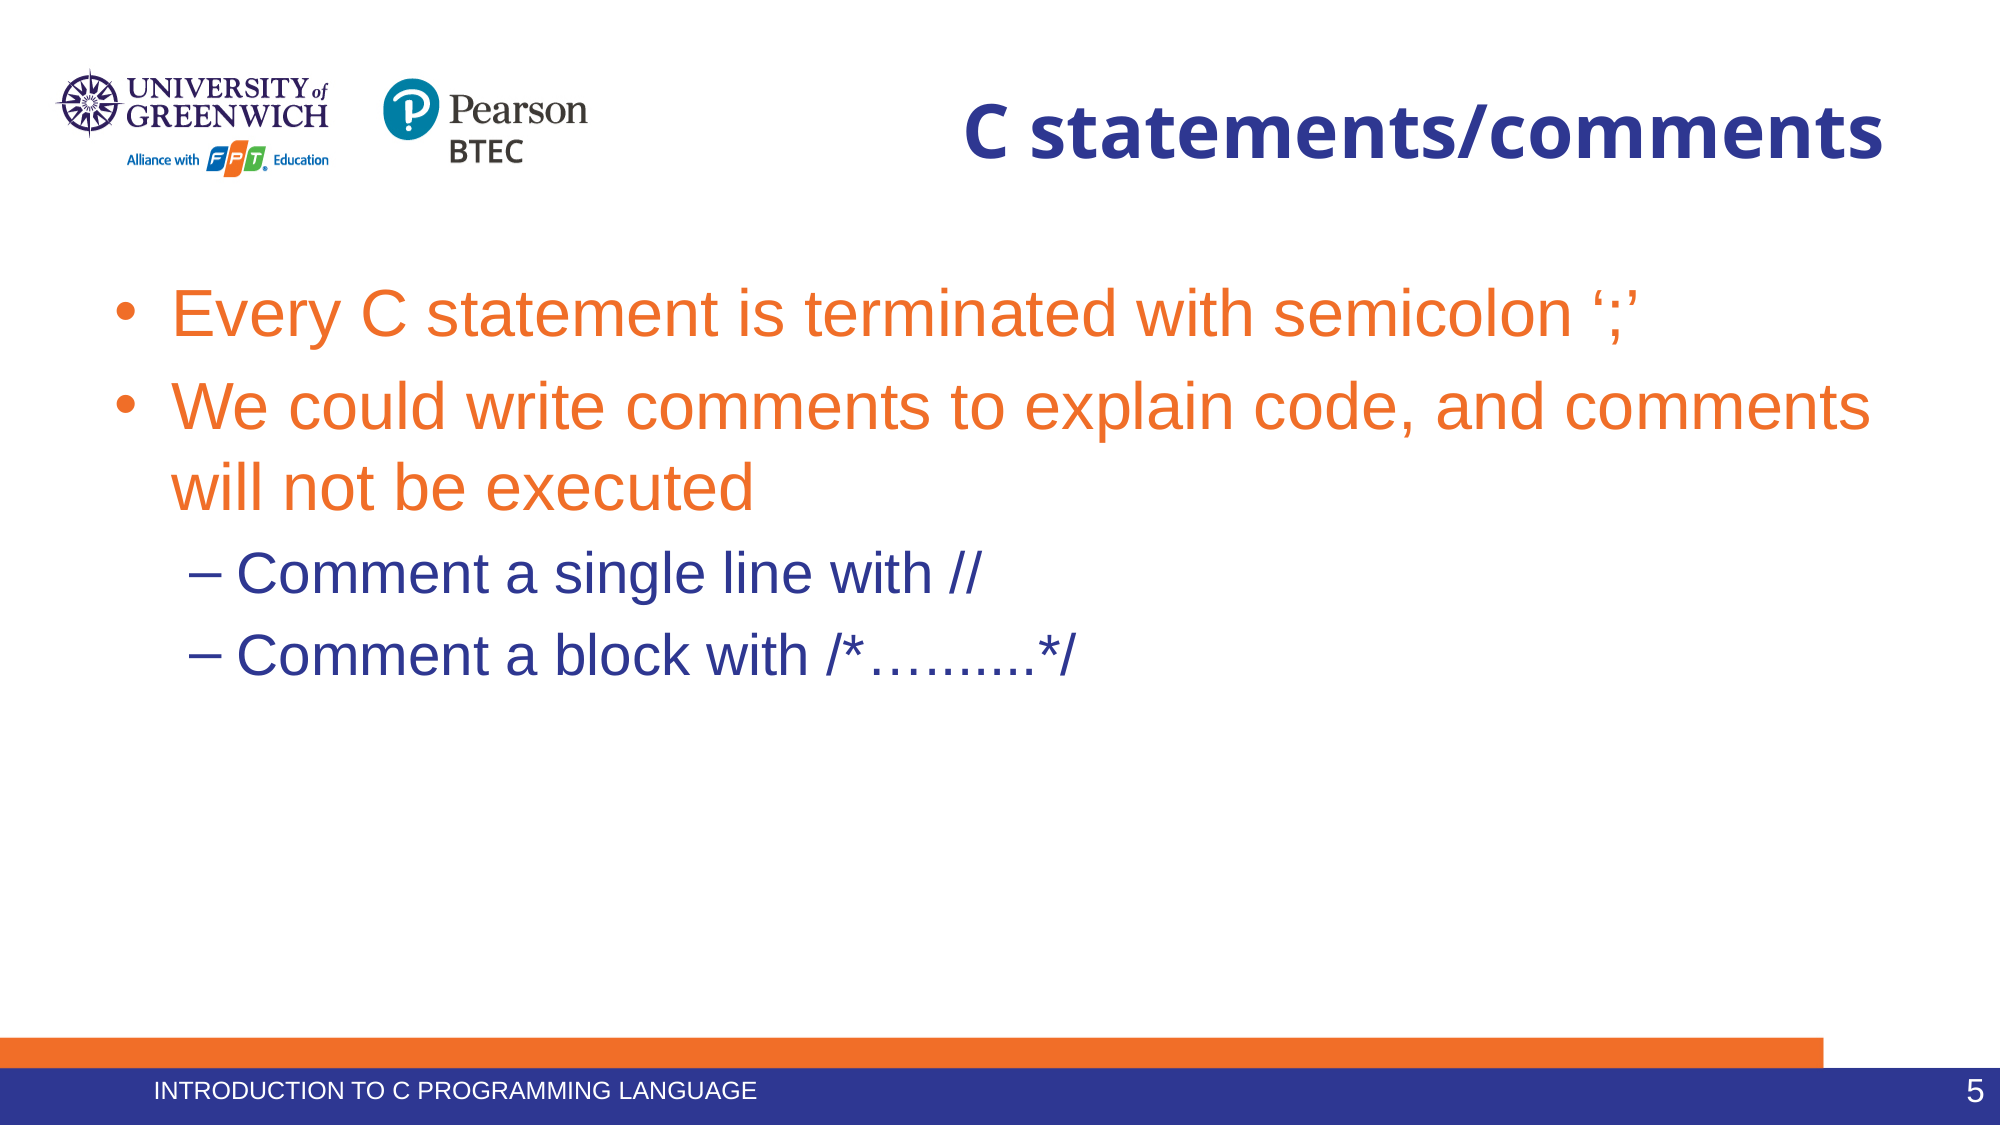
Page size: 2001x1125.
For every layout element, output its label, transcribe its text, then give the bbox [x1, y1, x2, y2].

list Every C statement is terminated with semicolon ‘;’ We could write comments to explain code, and comments will not be executed Comment a single line with // Comment a block with /*….......*/ [99, 262, 1900, 1005]
slide_number 5 [1838, 1059, 2000, 1120]
title C statements/comments [894, 76, 1900, 209]
picture [0, 0, 2000, 1125]
footer Introduction to C programming language [0, 1059, 912, 1120]
